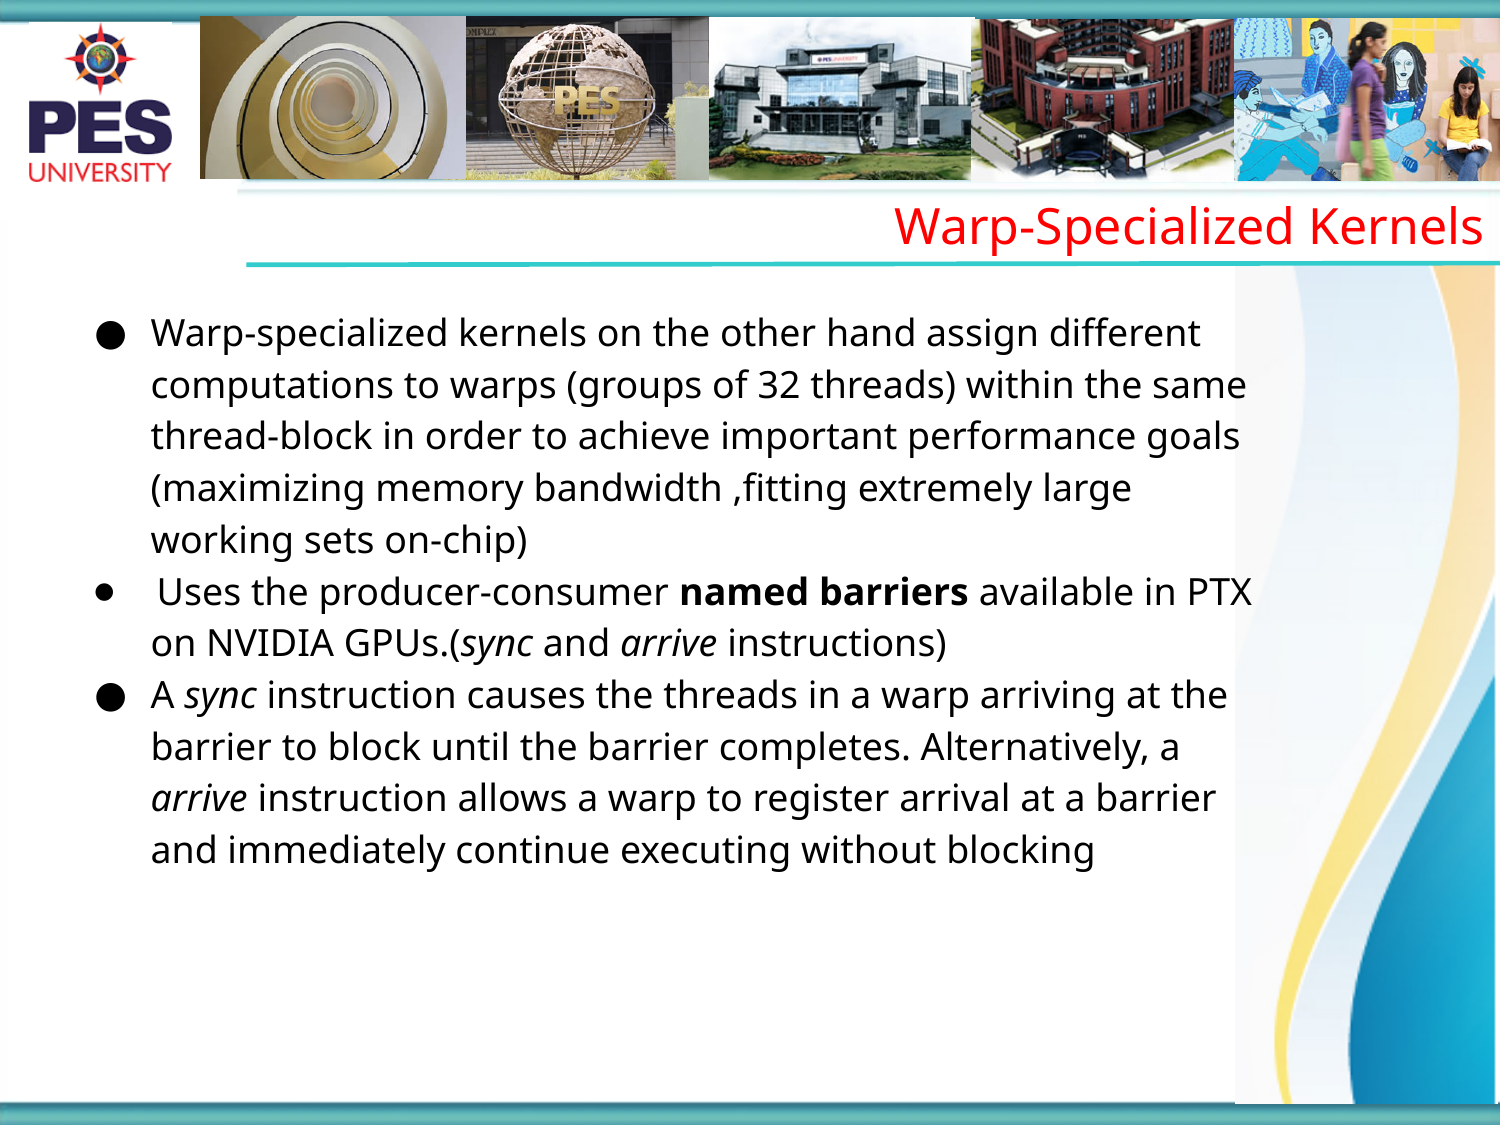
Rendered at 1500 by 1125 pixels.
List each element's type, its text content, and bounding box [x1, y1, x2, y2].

text_box Warp-specialized kernels on the other hand assign different computations to warps (groups of 32 threads) within the same thread-block in order to achieve important performance goals (maximizing memory bandwidth ,fitting extremely large working sets on-chip) Uses the producer-consumer named barriers available in PTX on NVIDIA GPUs.(sync and arrive instructions) A sync instruction causes the threads in a warp arriving at the barrier to block until the barrier completes. Alternatively, a arrive instruction allows a warp to register arrival at a barrier and immediately continue executing without blocking [60, 287, 1284, 1033]
text_box Warp-Specialized Kernels [437, 187, 1500, 261]
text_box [246, 262, 1500, 266]
picture [0, 0, 1500, 1125]
